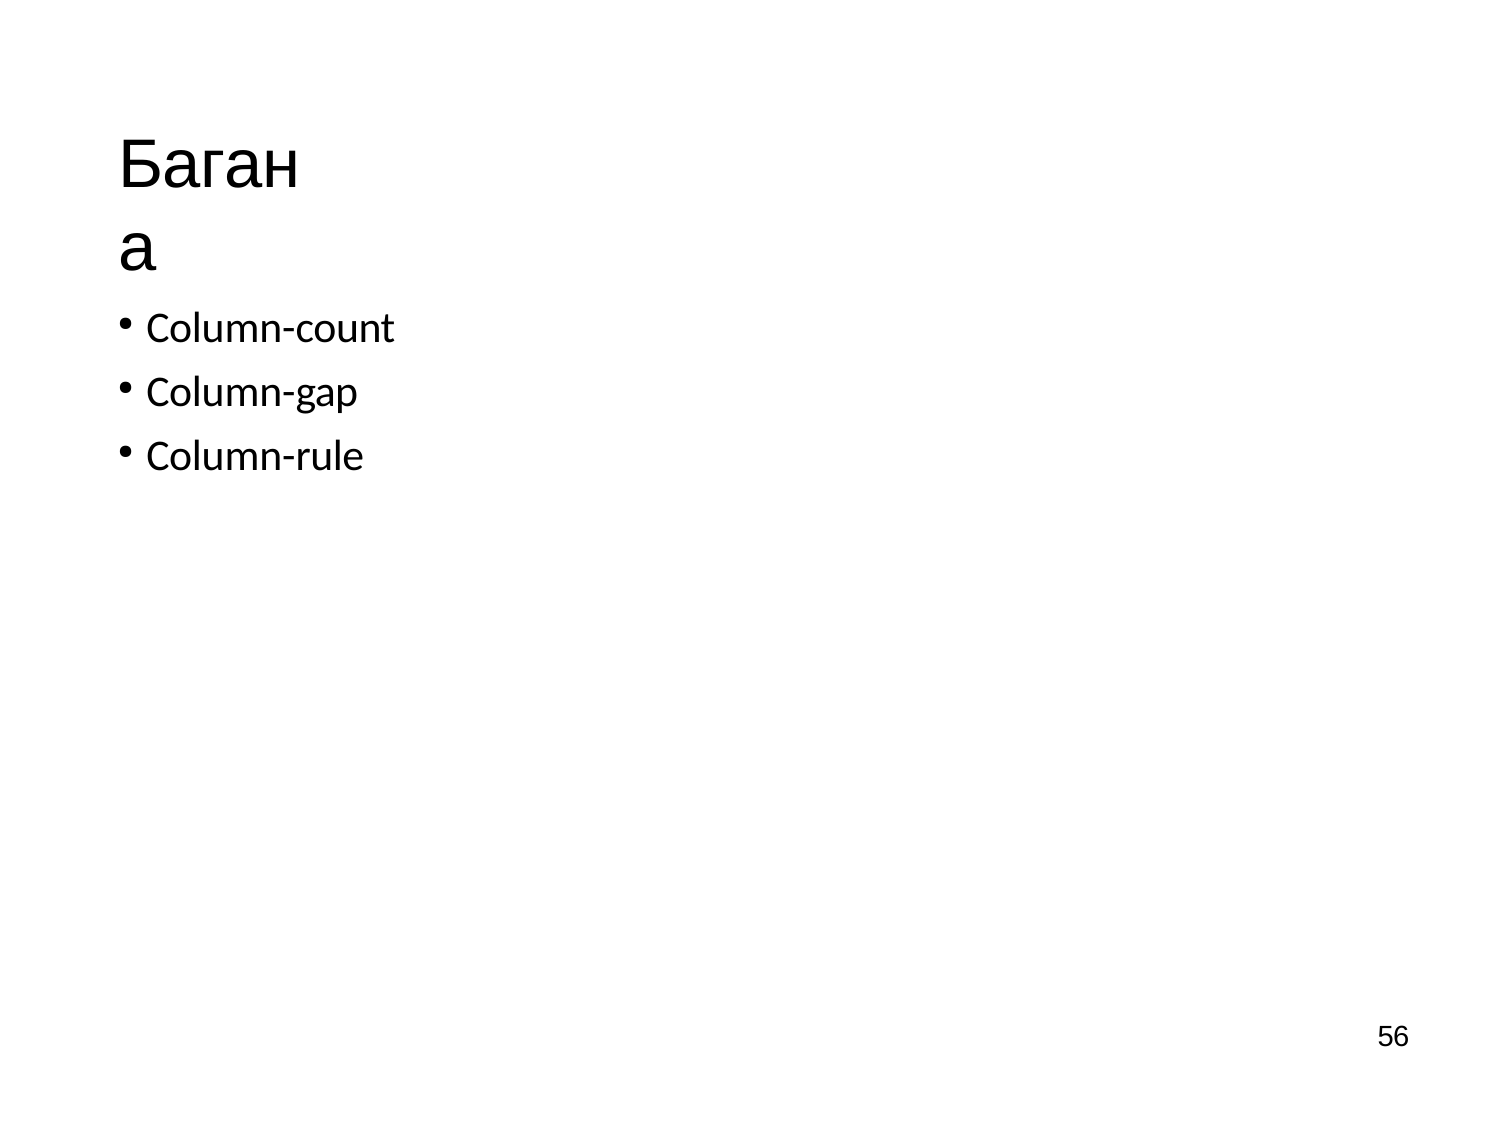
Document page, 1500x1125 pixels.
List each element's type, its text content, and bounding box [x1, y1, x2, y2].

slide_number 56 [1371, 1031, 1419, 1125]
title Багана [116, 116, 314, 285]
text_box Column-count Column-gap Column-rule [116, 285, 401, 480]
